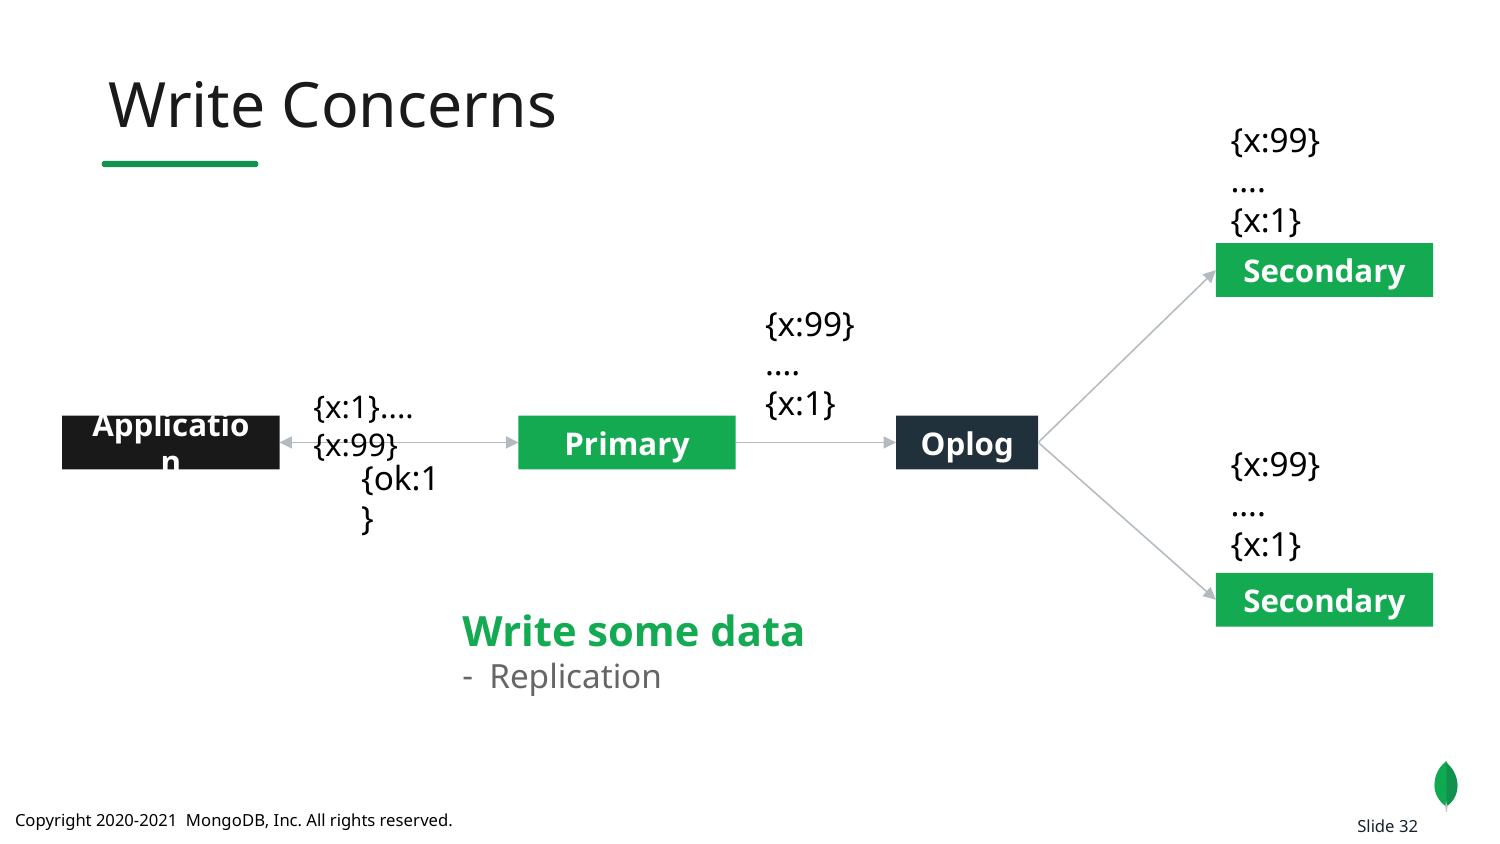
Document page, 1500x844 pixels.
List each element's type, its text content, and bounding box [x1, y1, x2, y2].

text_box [1037, 269, 1216, 441]
text_box Oplog [896, 415, 1032, 470]
text_box {x:99} …. {x:1} [1215, 103, 1339, 248]
subtitle Write Concerns [93, 49, 1429, 134]
text_box {ok:1} [346, 451, 455, 503]
text_box {x:99} …. {x:1} [1221, 428, 1339, 572]
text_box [1037, 442, 1216, 600]
text_box Application [62, 415, 280, 470]
picture [1433, 759, 1459, 813]
text_box Primary [518, 415, 736, 470]
text_box Secondary [1215, 243, 1434, 297]
text_box {x:1}....{x:99} [298, 372, 511, 433]
text_box Write some data Replication [451, 599, 880, 678]
text_box {x:99} …. {x:1} [750, 247, 911, 434]
text_box Secondary [1215, 572, 1434, 627]
slide_number Slide 32 [1189, 800, 1434, 832]
